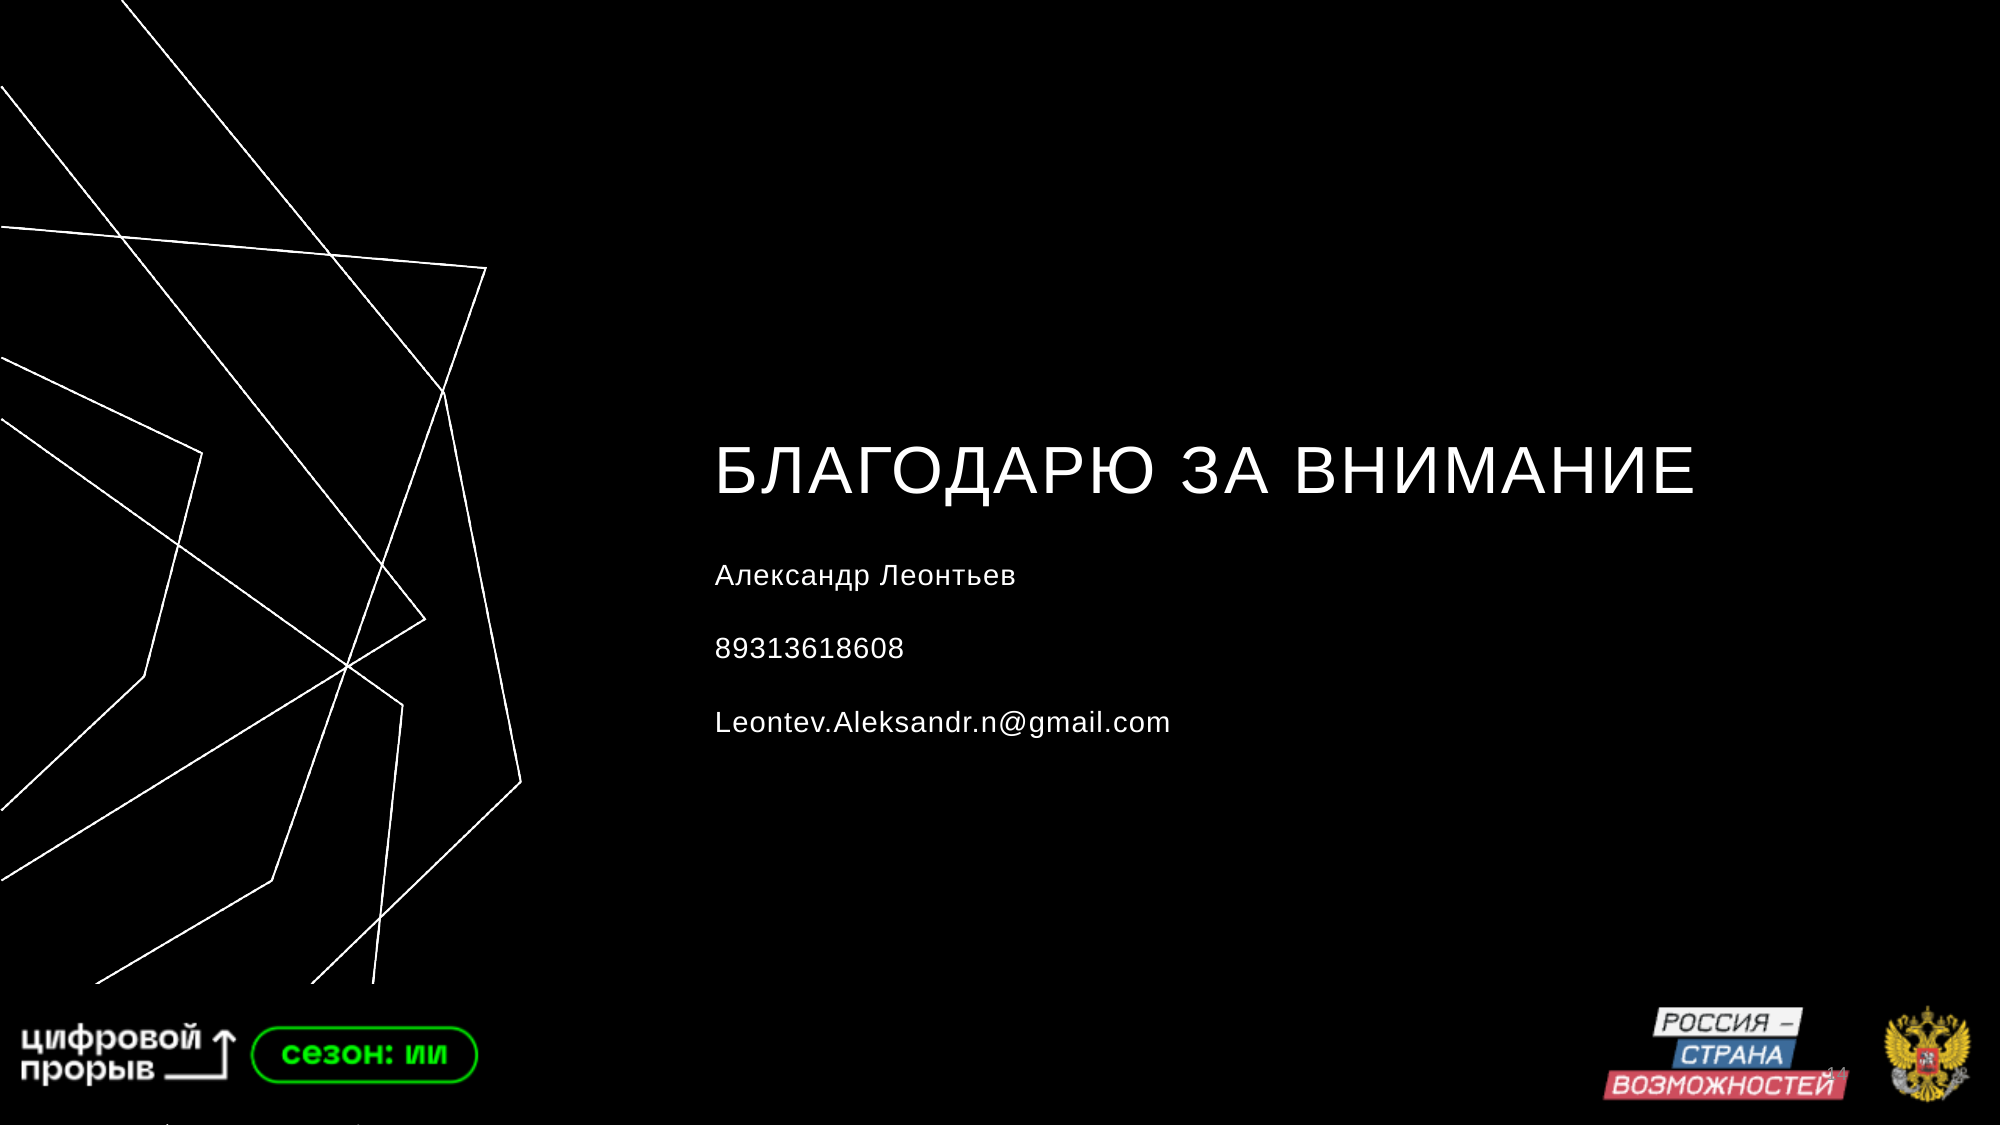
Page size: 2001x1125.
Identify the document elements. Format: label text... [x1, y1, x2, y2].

title Благодарю за внимание [699, 265, 1742, 516]
slide_number 14 [1571, 1042, 1863, 1103]
subtitle Александр Леонтьев 89313618608 Leontev.Aleksandr.n@gmail.com [699, 531, 1386, 860]
picture [0, 0, 609, 1125]
picture [1312, 984, 2000, 1124]
